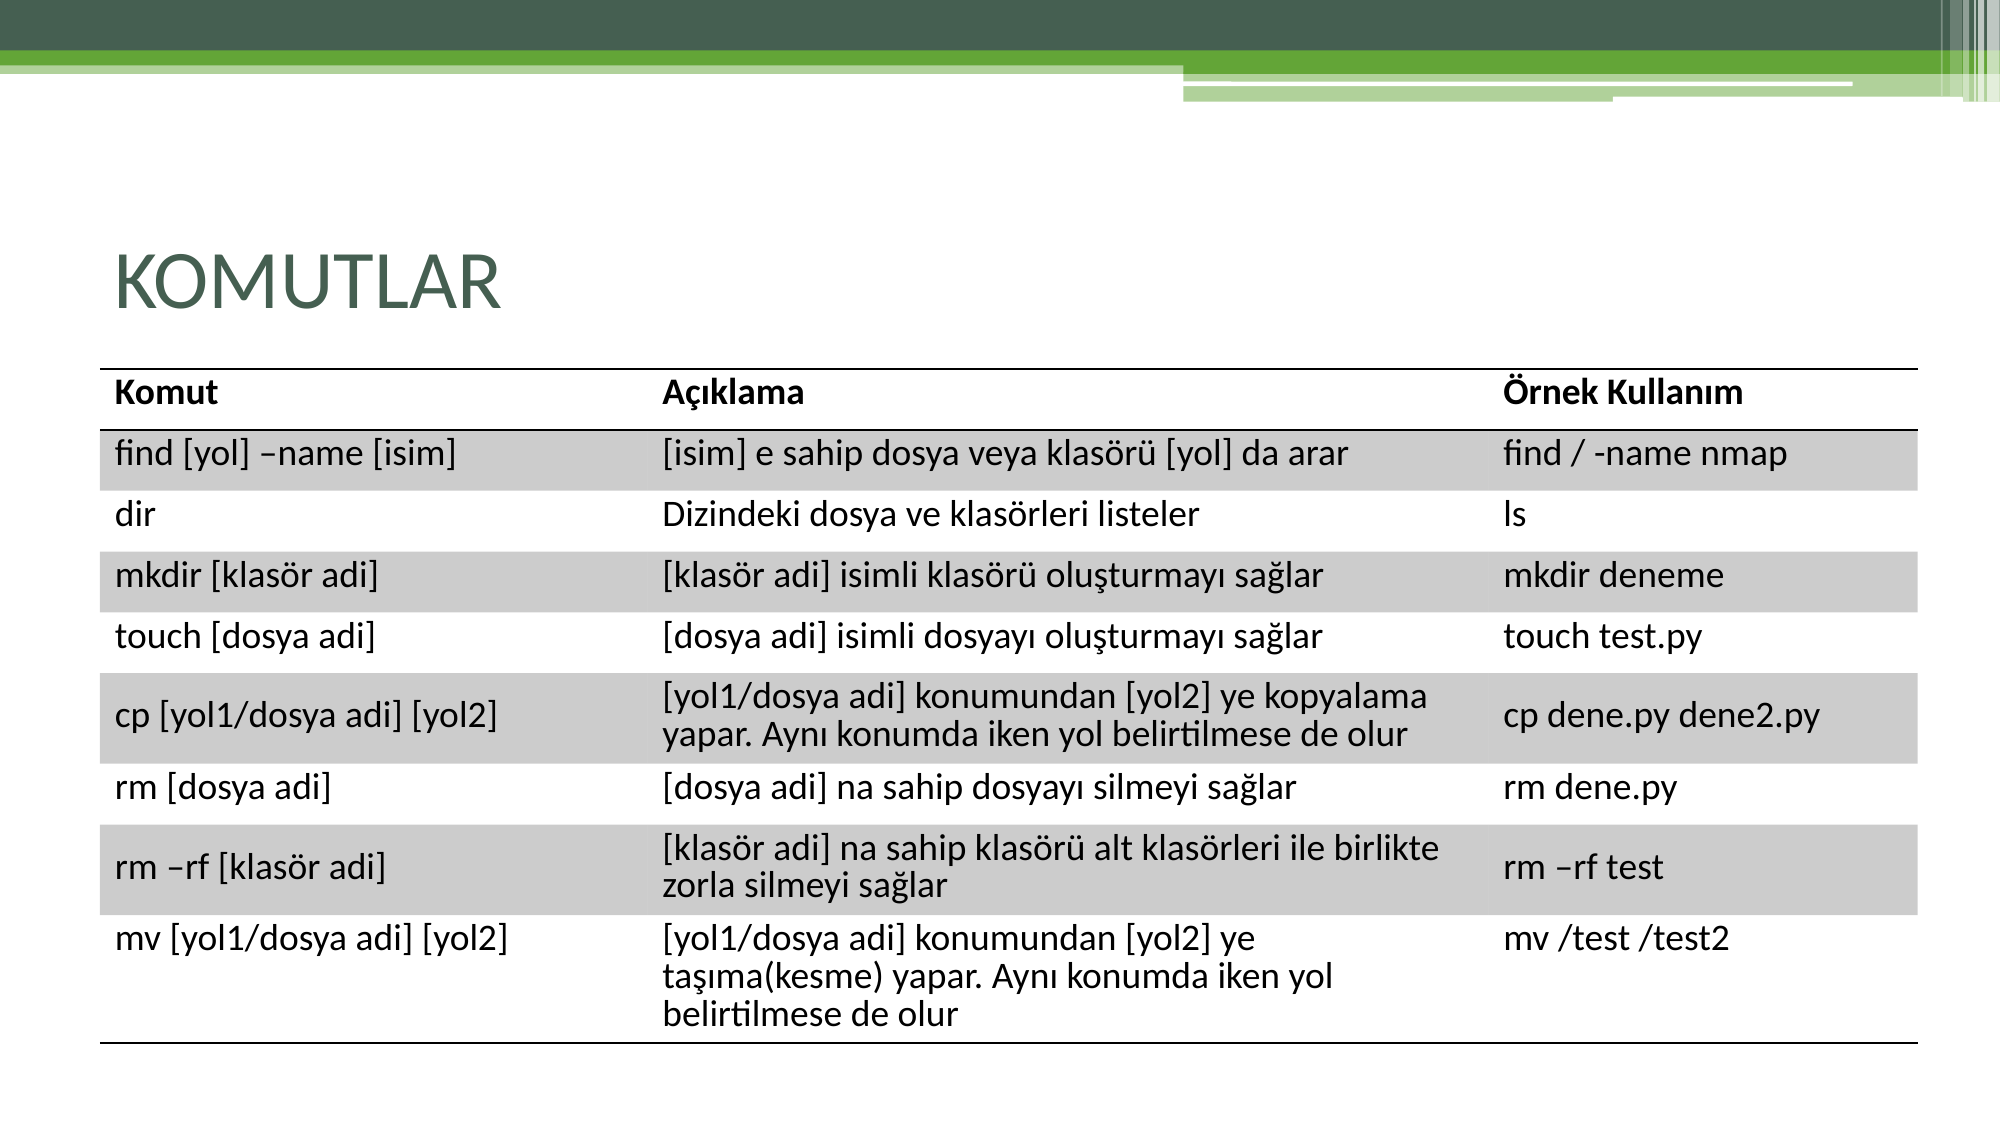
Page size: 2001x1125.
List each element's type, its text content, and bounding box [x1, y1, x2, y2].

table_header Açıklama [647, 370, 1488, 429]
table_cell find / -name nmap [1488, 431, 1918, 491]
table_cell rm –rf [klasör adi] [100, 825, 647, 915]
table_cell touch test.py [1488, 612, 1918, 673]
table_cell [isim] e sahip dosya veya klasörü [yol] da arar [647, 431, 1488, 491]
table_cell [dosya adi] isimli dosyayı oluşturmayı sağlar [647, 612, 1488, 673]
table_cell mv /test /test2 [1488, 915, 1918, 1042]
table_header Örnek Kullanım [1488, 370, 1918, 429]
table_cell mv [yol1/dosya adi] [yol2] [100, 915, 647, 1042]
table_cell [klasör adi] na sahip klasörü alt klasörleri ile birlikte zorla silmeyi sağlar [647, 825, 1488, 915]
table_cell touch [dosya adi] [100, 612, 647, 673]
table_cell rm –rf test [1488, 825, 1918, 915]
table_cell cp dene.py dene2.py [1488, 673, 1918, 764]
table_header Komut [100, 370, 647, 429]
table_cell [yol1/dosya adi] konumundan [yol2] ye taşıma(kesme) yapar. Aynı konumda iken yol belirtilmese de olur [647, 915, 1488, 1042]
table_cell find [yol] –name [isim] [100, 431, 647, 491]
table_cell mkdir [klasör adi] [100, 552, 647, 612]
table_cell Dizindeki dosya ve klasörleri listeler [647, 491, 1488, 552]
table_cell mkdir deneme [1488, 552, 1918, 612]
table_cell [yol1/dosya adi] konumundan [yol2] ye kopyalama yapar. Aynı konumda iken yol belirtilmese de olur [647, 673, 1488, 764]
table_cell ls [1488, 491, 1918, 552]
table_cell rm [dosya adi] [100, 764, 647, 825]
table_cell rm dene.py [1488, 764, 1918, 825]
table_cell [dosya adi] na sahip dosyayı silmeyi sağlar [647, 764, 1488, 825]
table_cell dir [100, 491, 647, 552]
title KOMUTLAR [99, 187, 1900, 363]
table_cell [klasör adi] isimli klasörü oluşturmayı sağlar [647, 552, 1488, 612]
table_cell cp [yol1/dosya adi] [yol2] [100, 673, 647, 764]
